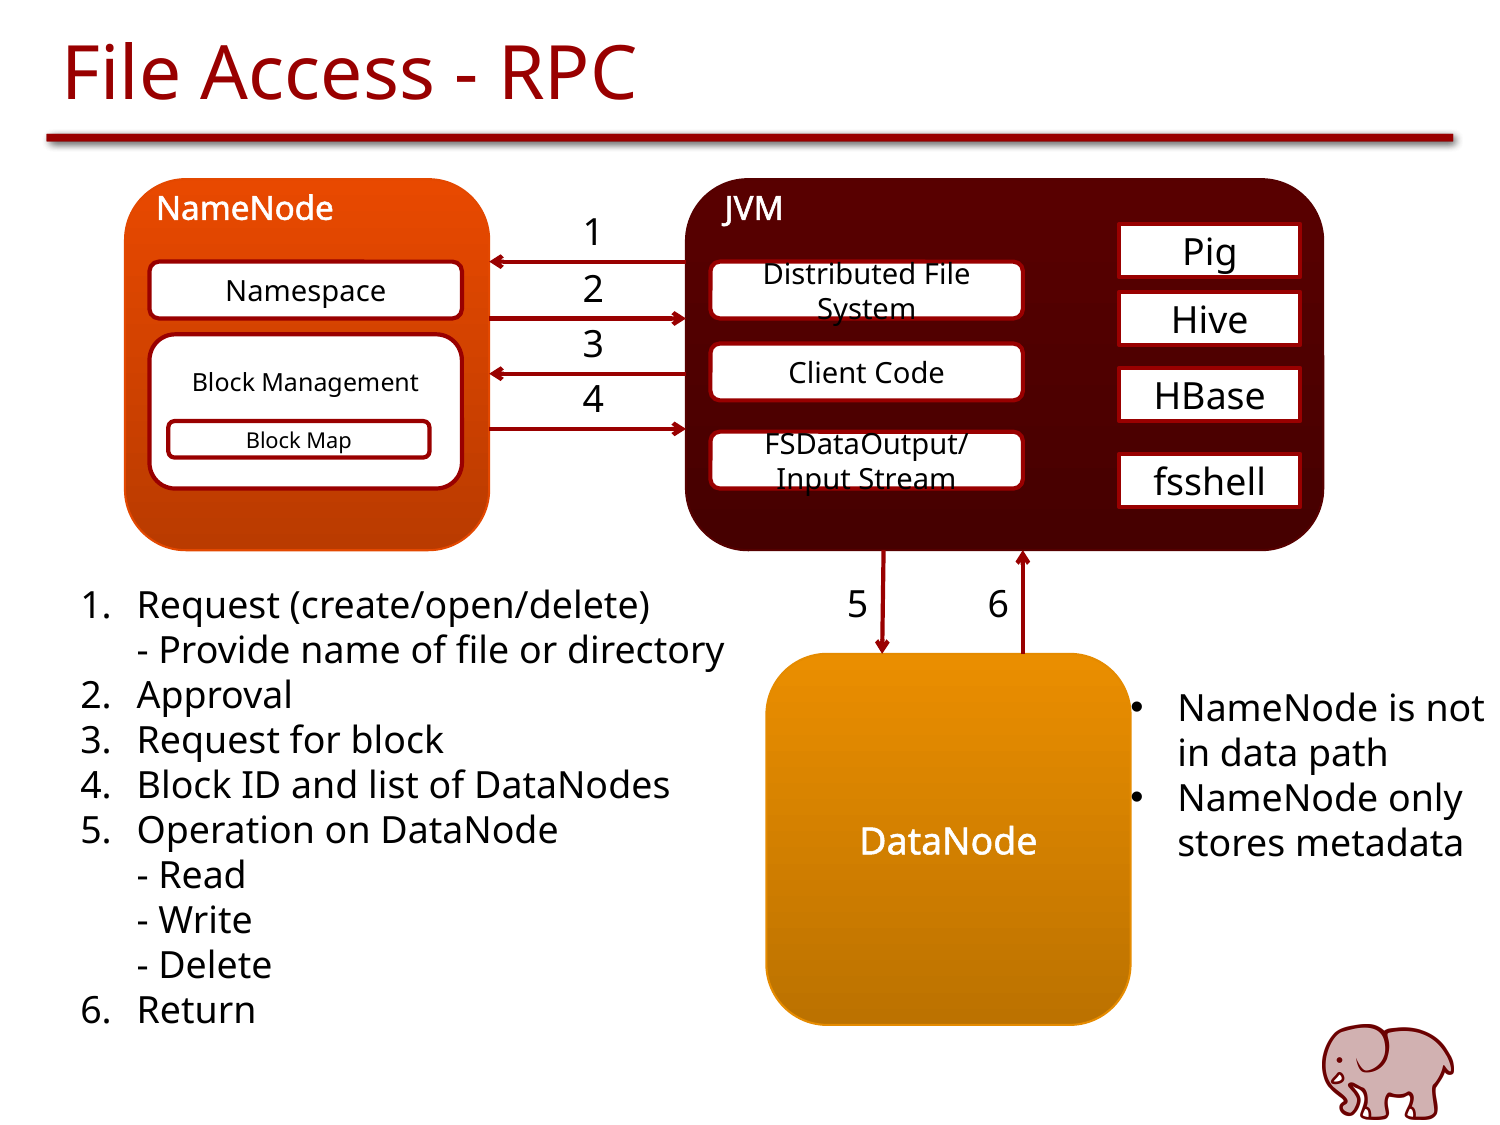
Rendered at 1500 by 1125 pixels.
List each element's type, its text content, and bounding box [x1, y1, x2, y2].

text_box Distributed File System [708, 259, 1025, 321]
text_box fsshell [1117, 452, 1302, 509]
text_box DataNode [765, 652, 1132, 1026]
text_box [684, 178, 1325, 552]
text_box 2 [567, 263, 619, 313]
text_box NameNode is not in data path NameNode only stores metadata [1115, 676, 1500, 872]
text_box Block Management [147, 332, 465, 491]
text_box Hive [1117, 290, 1302, 347]
text_box Namespace [147, 259, 465, 321]
text_box Pig [1117, 222, 1302, 279]
text_box 3 [567, 313, 619, 317]
text_box [123, 178, 491, 552]
text_box 1 [567, 201, 619, 257]
text_box FSDataOutput/Input Stream [708, 429, 1025, 491]
text_box HBase [1117, 366, 1302, 423]
text_box 3 [567, 320, 619, 367]
title File Access - RPC [46, 21, 1454, 122]
text_box 5 [832, 572, 881, 632]
text_box 2 [567, 257, 619, 261]
text_box JVM [709, 179, 799, 234]
text_box Client Code [708, 341, 1025, 403]
text_box Block Map [166, 418, 432, 460]
text_box 6 [972, 572, 1022, 632]
text_box Request (create/open/delete) - Provide name of file or directory Approval Request for block Block ID and list of DataNodes Operation on DataNode - Read - Write - Delete Return [65, 573, 741, 1039]
text_box NameNode [141, 179, 349, 234]
text_box 4 [567, 367, 619, 373]
text_box 4 [567, 375, 619, 427]
